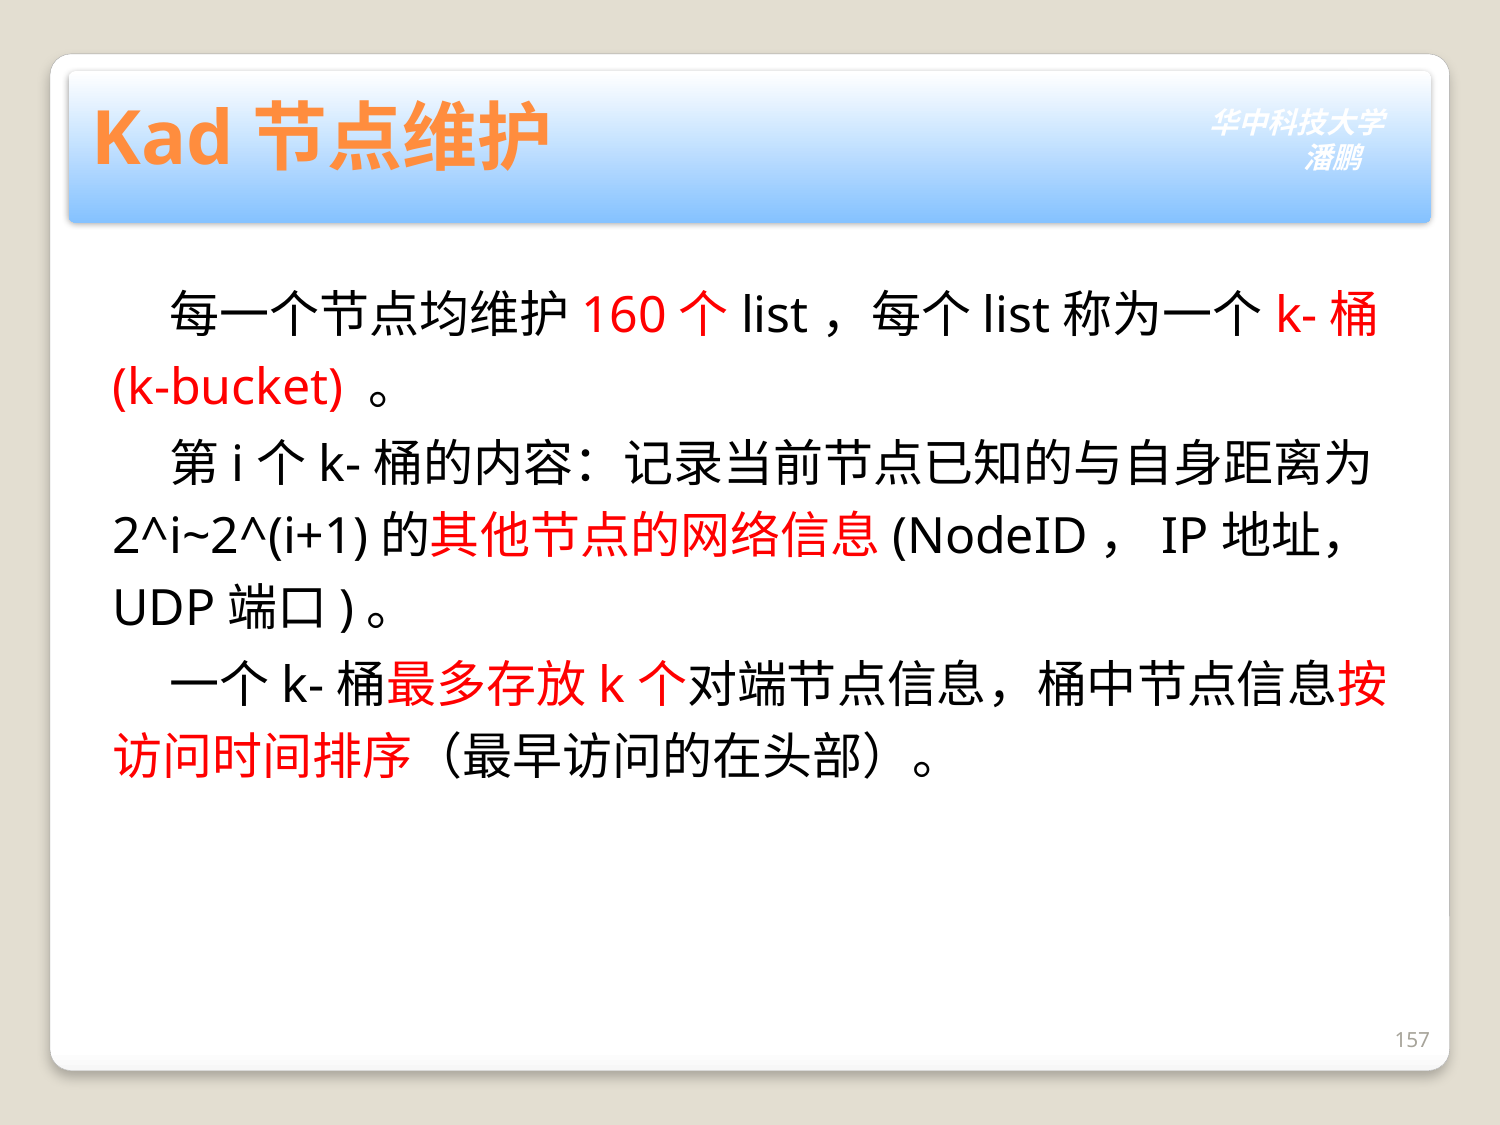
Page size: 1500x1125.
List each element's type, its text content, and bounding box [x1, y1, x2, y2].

title Kad节点维护 [76, 78, 1420, 188]
slide_number 157 [1369, 1002, 1445, 1063]
list 每一个节点均维护160个list，每个list称为一个k-桶(k-bucket) 。 第i个k-桶的内容：记录当前节点已知的与自身距离为2^i~2^(i+1)的其他节点的网络信息(NodeID，IP地址，UDP端口)。 一个k-桶最多存放k个对端节点信息，桶中节点信息按访问时间排序（最早访问的在头部）。 [82, 255, 1426, 943]
